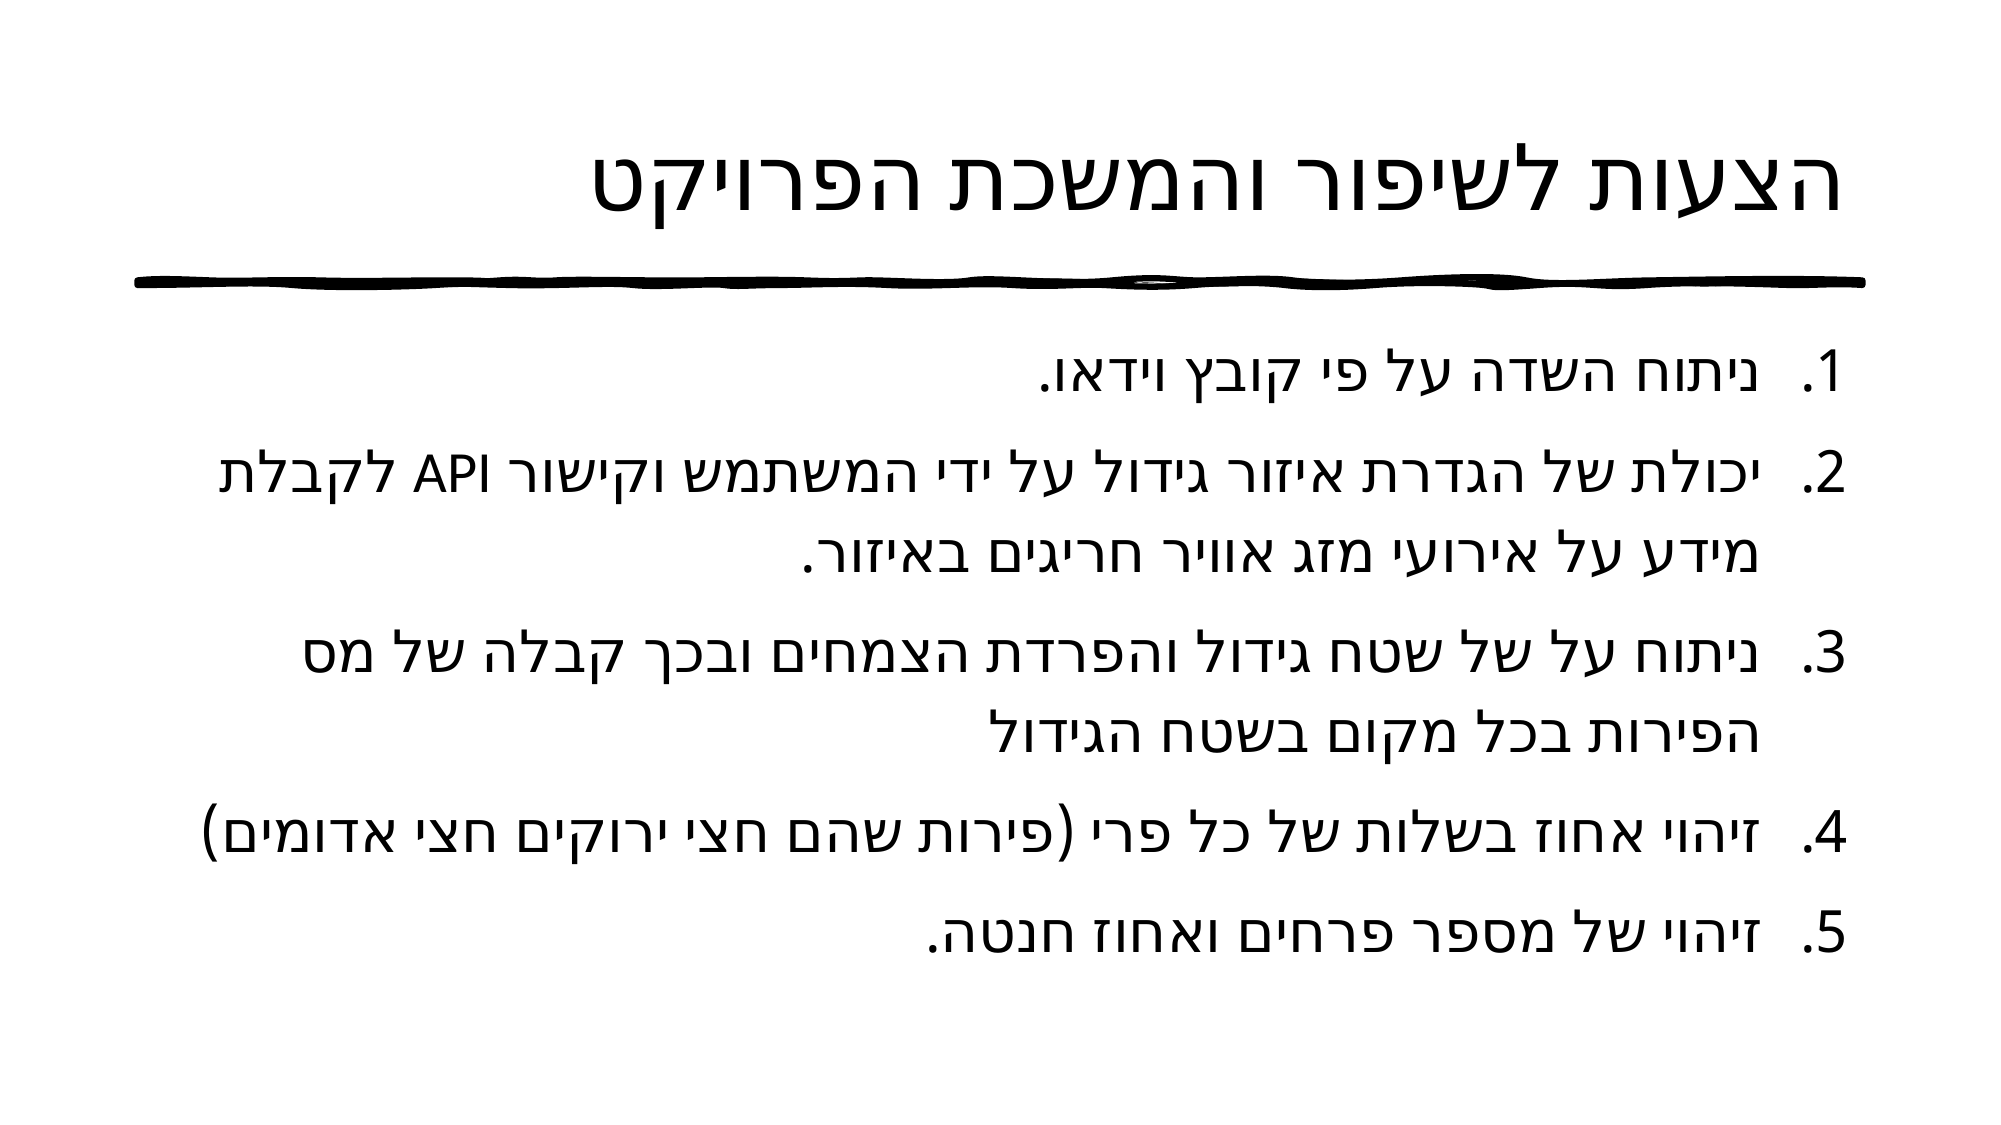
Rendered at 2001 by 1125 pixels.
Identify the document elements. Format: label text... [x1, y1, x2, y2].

list ניתוח השדה על פי קובץ וידאו. יכולת של הגדרת איזור גידול על ידי המשתמש וקישור API לקבלת מידע על אירועי מזג אוויר חריגים באיזור. ניתוח על של שטח גידול והפרדת הצמחים ובכך קבלה של מס הפירות בכל מקום בשטח הגידול זיהוי אחוז בשלות של כל פרי (פירות שהם חצי ירוקים חצי אדומים) זיהוי של מספר פרחים ואחוז חנטה. [137, 316, 1863, 1014]
title הצעות לשיפור והמשכת הפרויקט [137, 59, 1863, 278]
